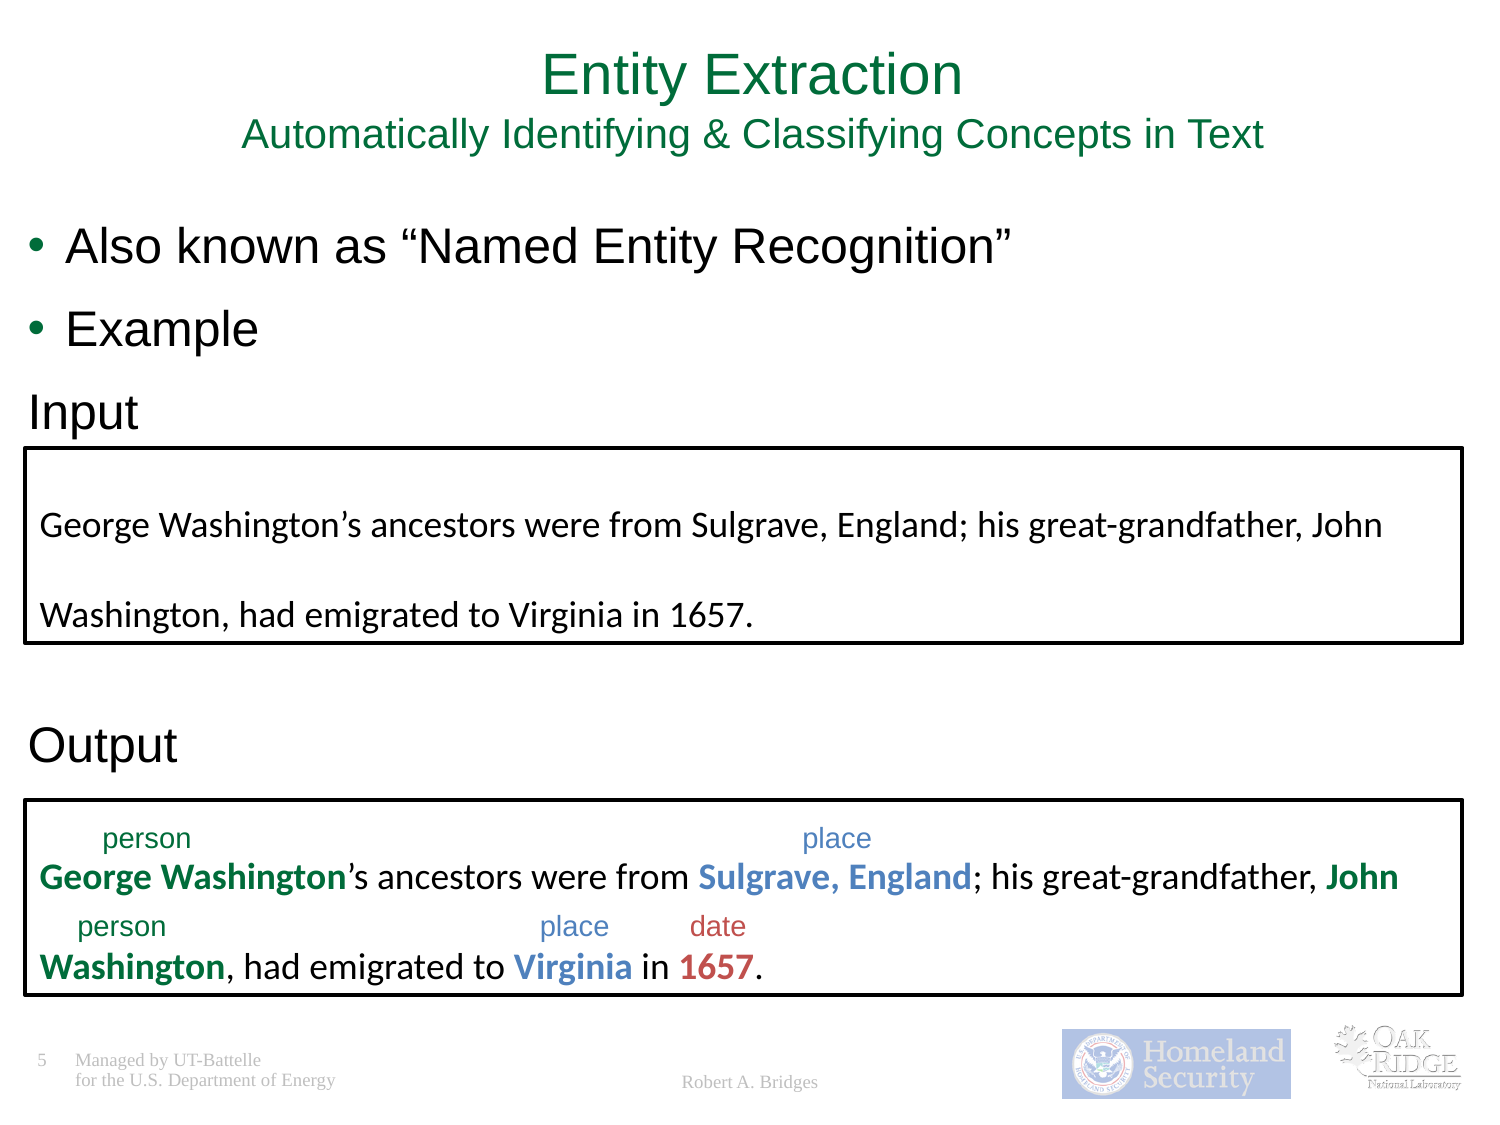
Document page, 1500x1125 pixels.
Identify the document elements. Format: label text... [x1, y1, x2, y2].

text_box Entity Extraction Automatically Identifying & Classifying Concepts in Text [18, 28, 1488, 164]
text_box person [87, 812, 211, 863]
text_box place [787, 811, 911, 862]
text_box George Washington’s ancestors were from Sulgrave, England; his great-grandfather, John Washington, had emigrated to Virginia in 1657. [23, 798, 1464, 997]
text_box date [675, 899, 798, 950]
list Also known as “Named Entity Recognition” Example Input Output [12, 212, 1482, 850]
text_box place [525, 899, 648, 950]
text_box person [62, 899, 186, 950]
text_box George Washington’s ancestors were from Sulgrave, England; his great-grandfather, John Washington, had emigrated to Virginia in 1657. [23, 446, 1464, 645]
picture [1325, 1019, 1472, 1095]
